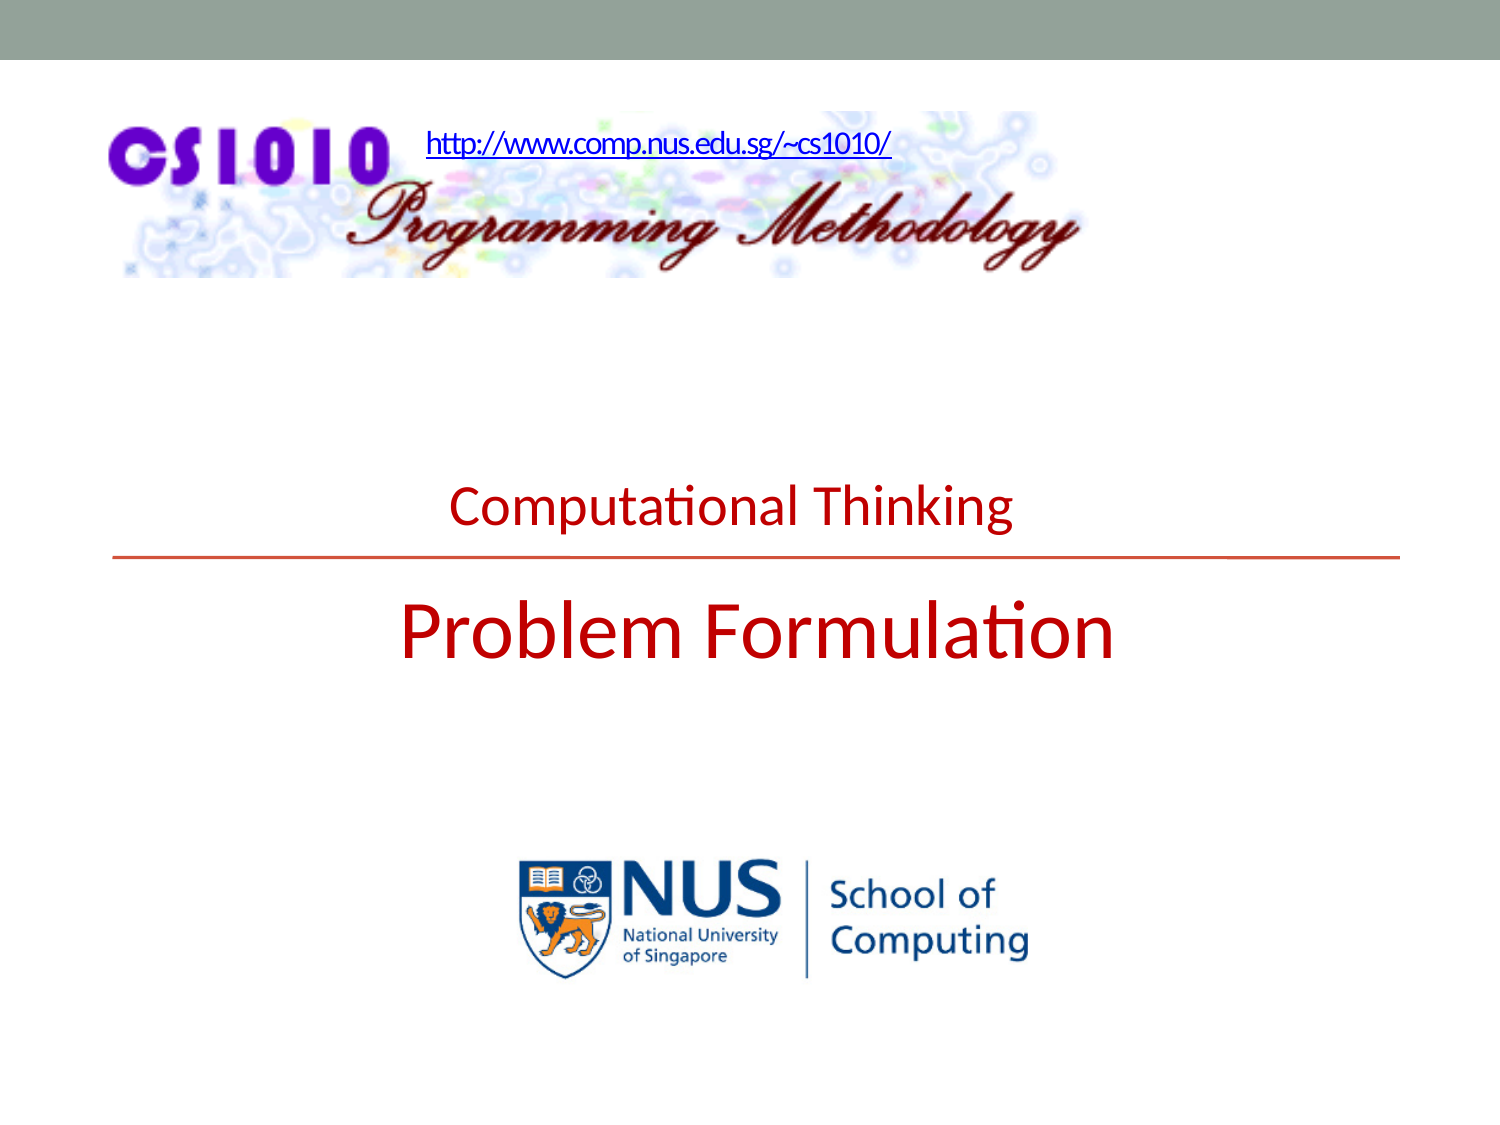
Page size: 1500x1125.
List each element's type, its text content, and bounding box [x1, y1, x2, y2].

text_box Problem Formulation [173, 568, 1344, 683]
picture [468, 817, 1082, 1019]
picture [88, 110, 1101, 278]
text_box Computational Thinking [382, 459, 1082, 545]
